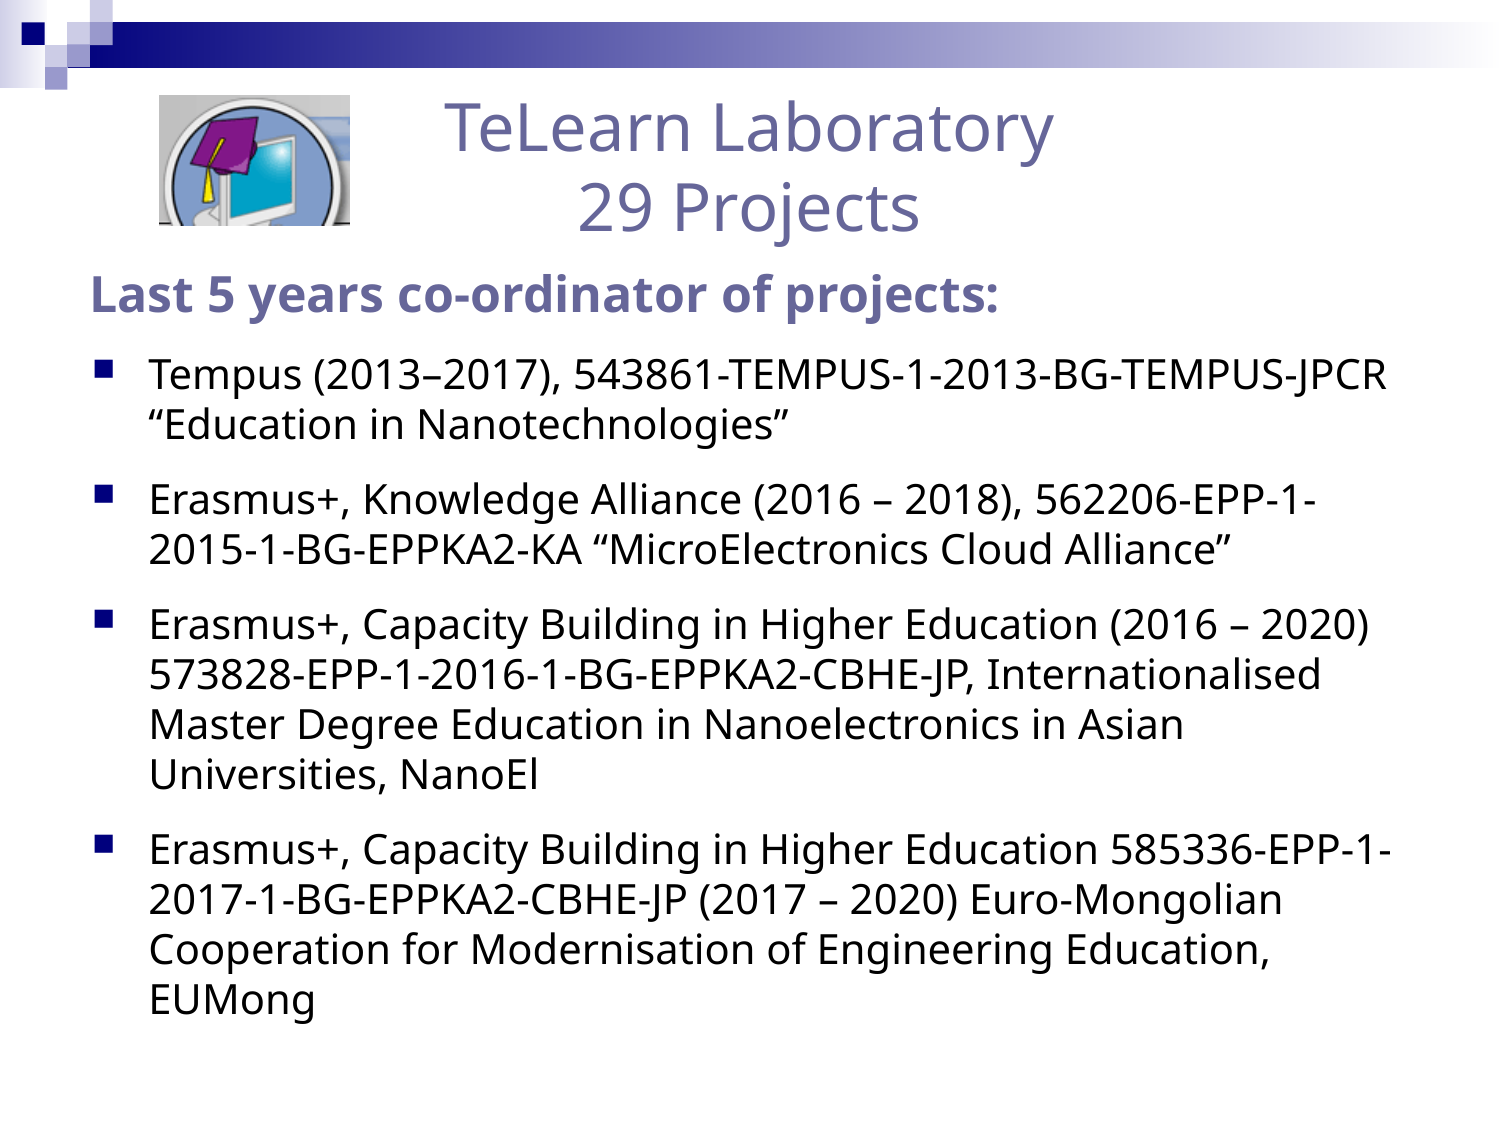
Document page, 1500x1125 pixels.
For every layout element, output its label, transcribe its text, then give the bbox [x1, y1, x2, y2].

list Last 5 years co-ordinator of projects: Tempus (2013–2017), 543861-TEMPUS-1-2013-BG-TEMPUS-JPCR “Education in Nanotechnologies” Erasmus+, Knowledge Alliance (2016 – 2018), 562206-EPP-1-2015-1-BG-EPPKA2-KA “MicroElectronics Cloud Alliance” Erasmus+, Capacity Building in Higher Education (2016 – 2020) 573828-EPP-1-2016-1-BG-EPPKA2-CBHE-JP, Internationalised Master Degree Education in Nanoelectronics in Asian Universities, NanoEl Erasmus+, Capacity Building in Higher Education 585336-EPP-1-2017-1-BG-EPPKA2-CBHE-JP (2017 – 2020) Euro-Mongolian Cooperation for Modernisation of Engineering Education, EUMong [74, 255, 1425, 1071]
title TeLearn Laboratory 29 Projects [75, 75, 1425, 255]
picture [159, 95, 351, 226]
